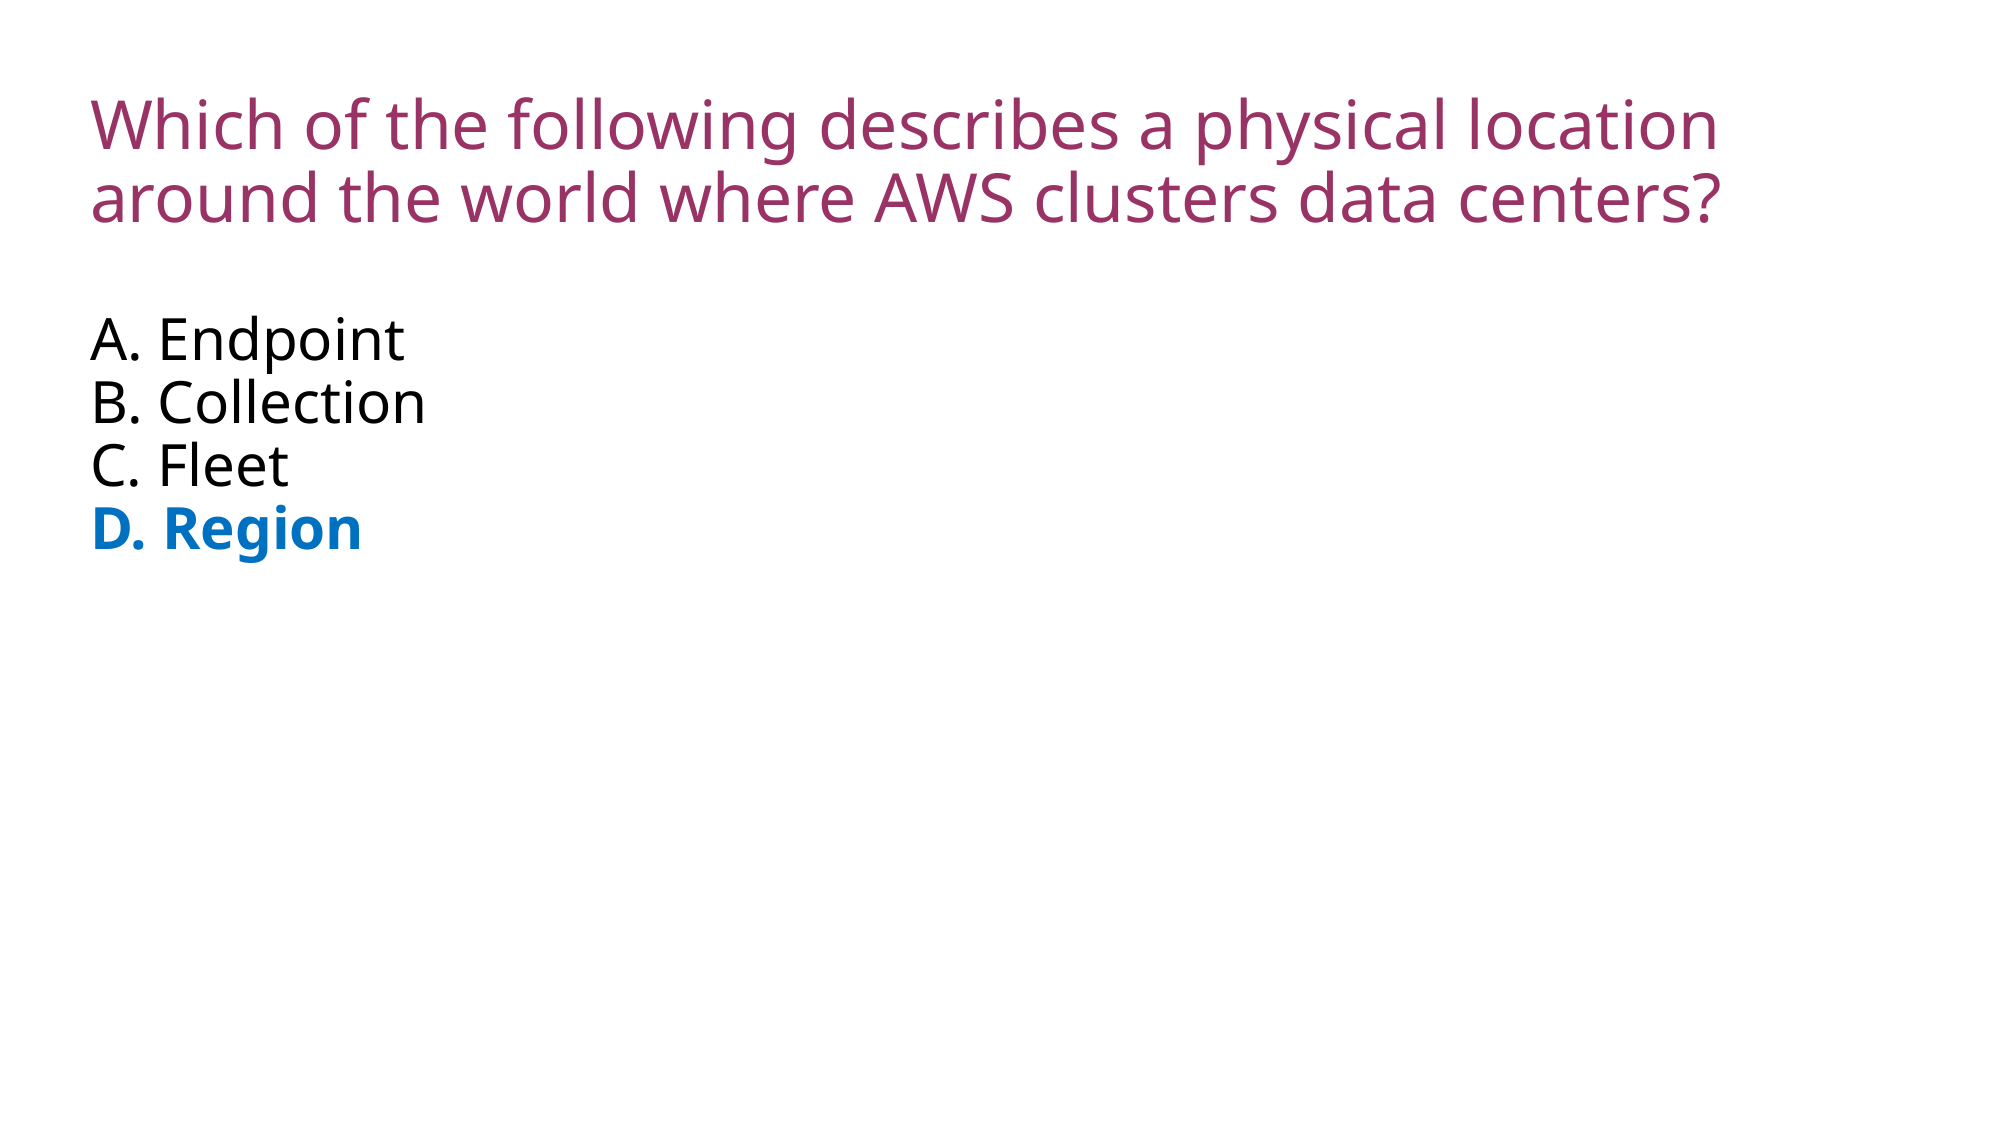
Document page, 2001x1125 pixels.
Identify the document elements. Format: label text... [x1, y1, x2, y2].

list A. Endpoint B. Collection C. Fleet D. Region [75, 302, 1813, 754]
title Which of the following describes a physical location around the world where AWS clusters data centers? [75, 59, 1863, 350]
